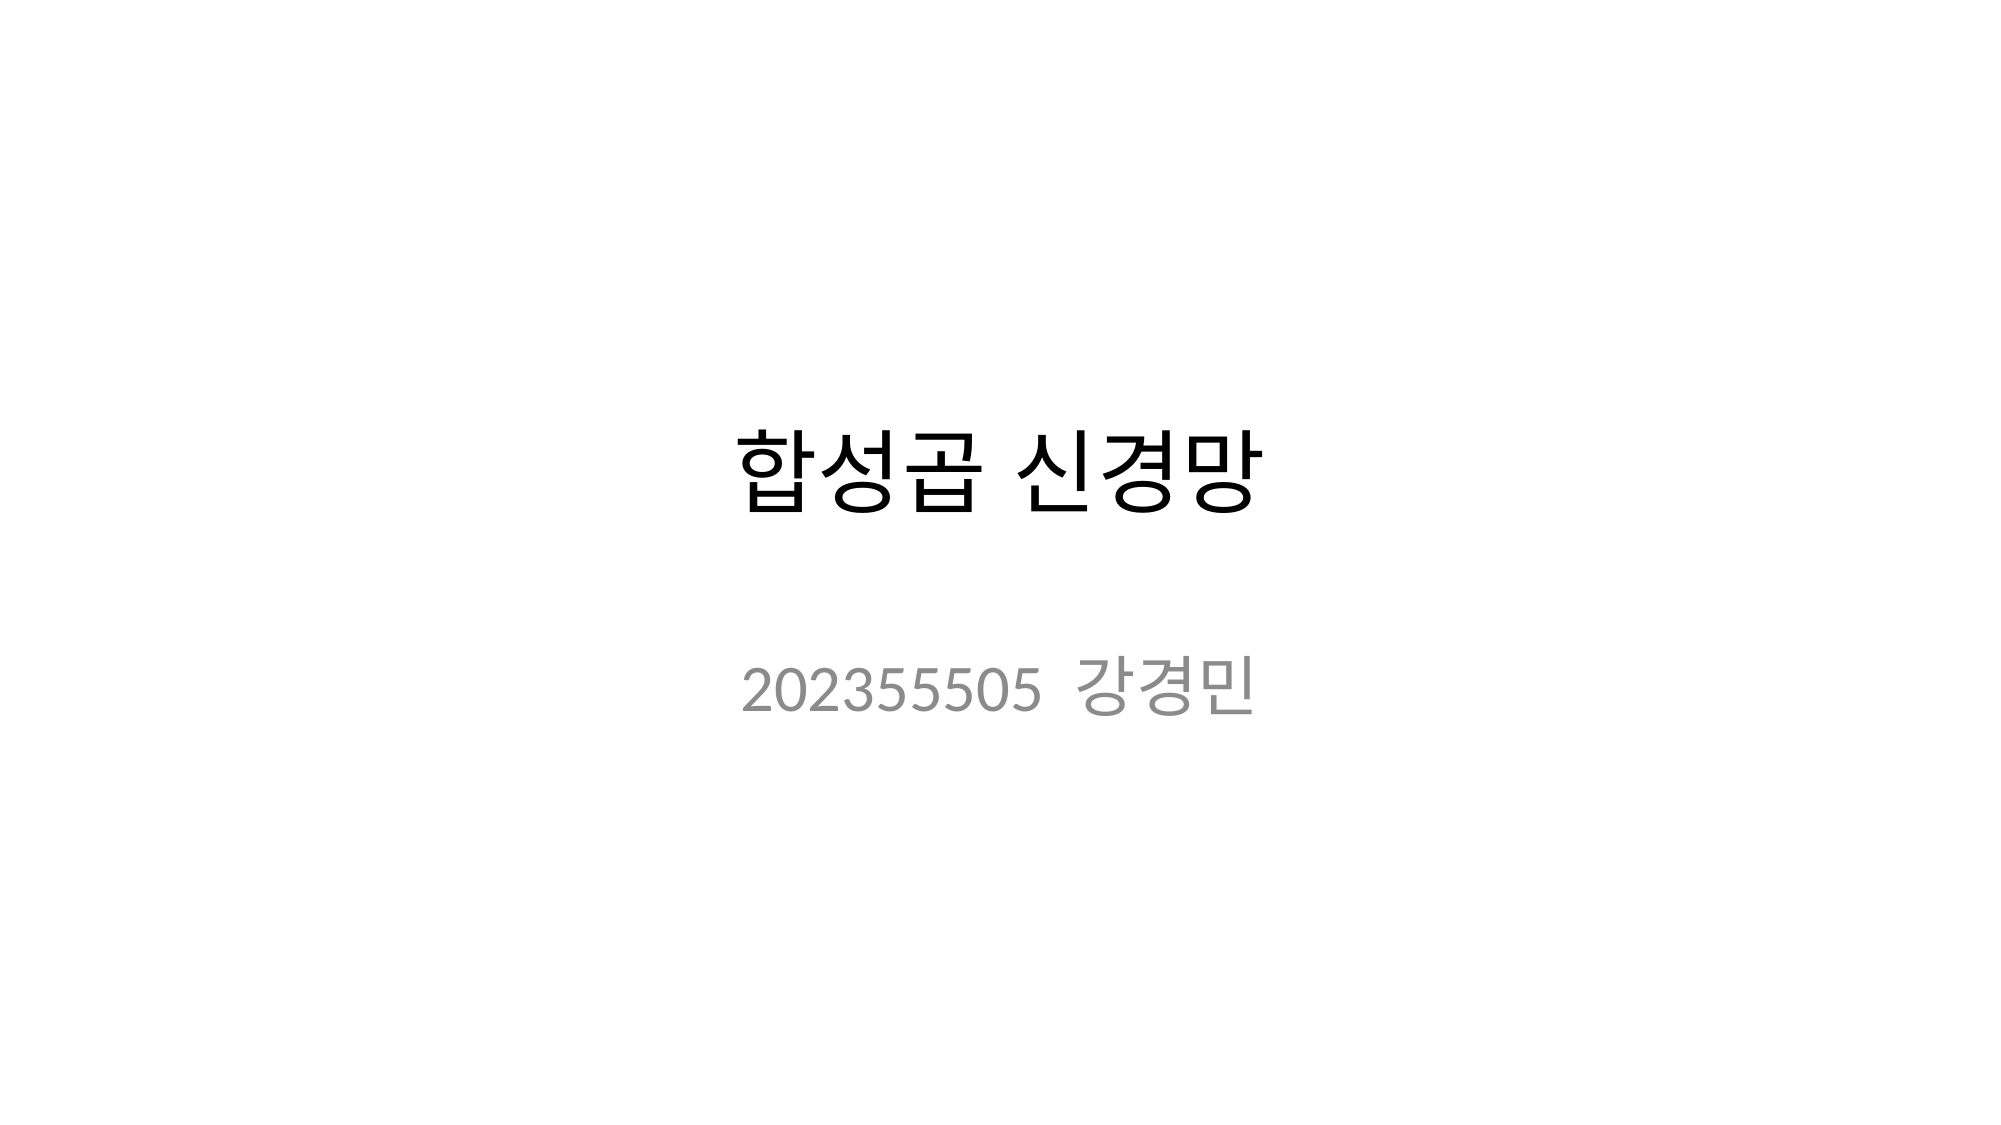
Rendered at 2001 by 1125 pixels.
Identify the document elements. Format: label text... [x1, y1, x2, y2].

title 합성곱 신경망 [150, 349, 1850, 591]
subtitle 202355505 강경민 [300, 637, 1700, 925]
